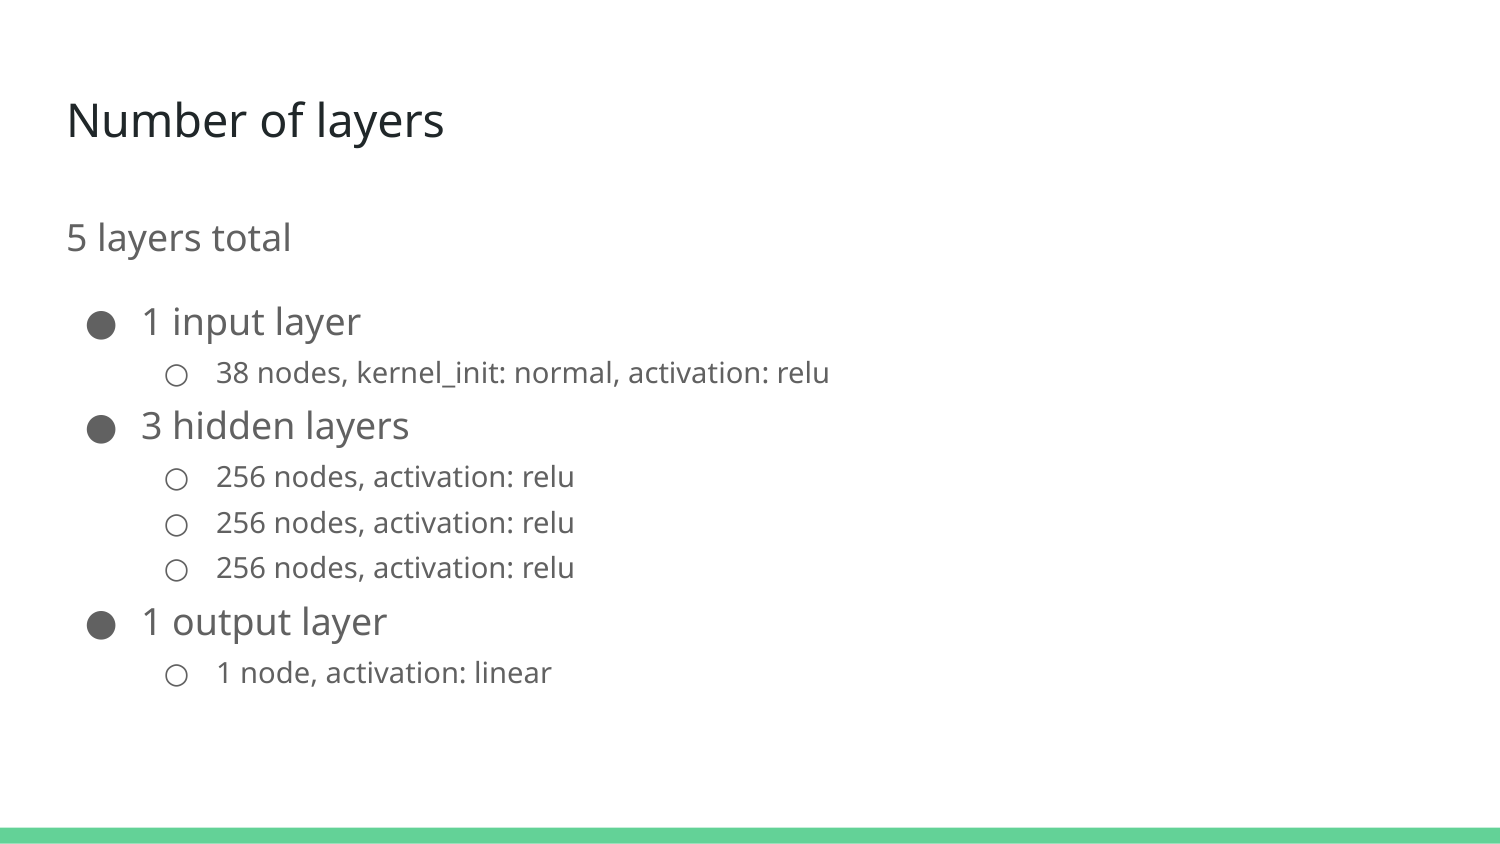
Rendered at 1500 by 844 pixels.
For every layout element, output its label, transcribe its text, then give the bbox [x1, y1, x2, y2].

list 5 layers total 1 input layer 38 nodes, kernel_init: normal, activation: relu 3 hidden layers 256 nodes, activation: relu 256 nodes, activation: relu 256 nodes, activation: relu 1 output layer 1 node, activation: linear [51, 189, 1449, 750]
title Number of layers [51, 72, 1449, 167]
